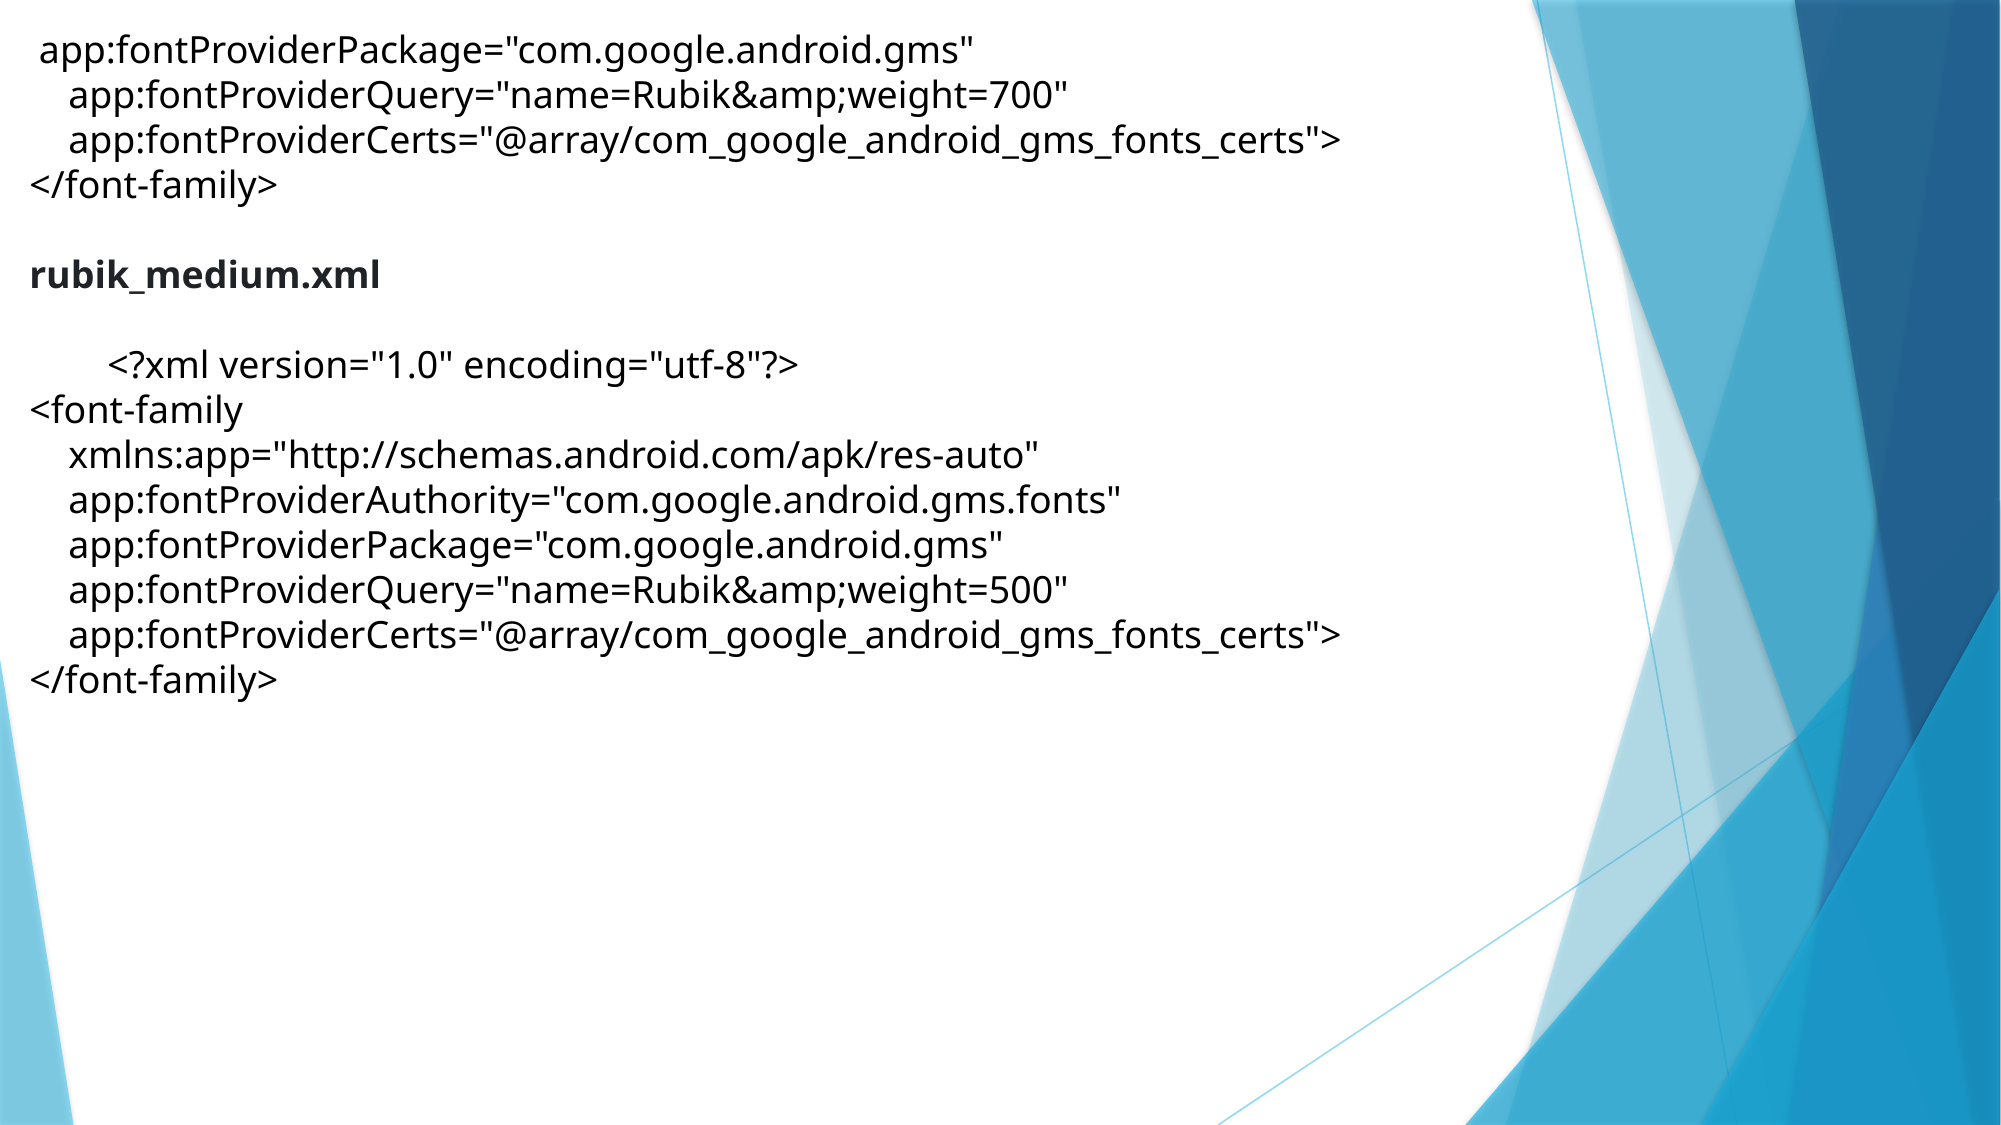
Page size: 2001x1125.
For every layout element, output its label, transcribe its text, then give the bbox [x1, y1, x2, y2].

text_box app:fontProviderPackage="com.google.android.gms" app:fontProviderQuery="name=Rubik&amp;weight=700" app:fontProviderCerts="@array/com_google_android_gms_fonts_certs"> </font-family> rubik_medium.xml <?xml version="1.0" encoding="utf-8"?> <font-family xmlns:app="http://schemas.android.com/apk/res-auto" app:fontProviderAuthority="com.google.android.gms.fonts" app:fontProviderPackage="com.google.android.gms" app:fontProviderQuery="name=Rubik&amp;weight=500" app:fontProviderCerts="@array/com_google_android_gms_fonts_certs"> </font-family> [14, 18, 1925, 844]
